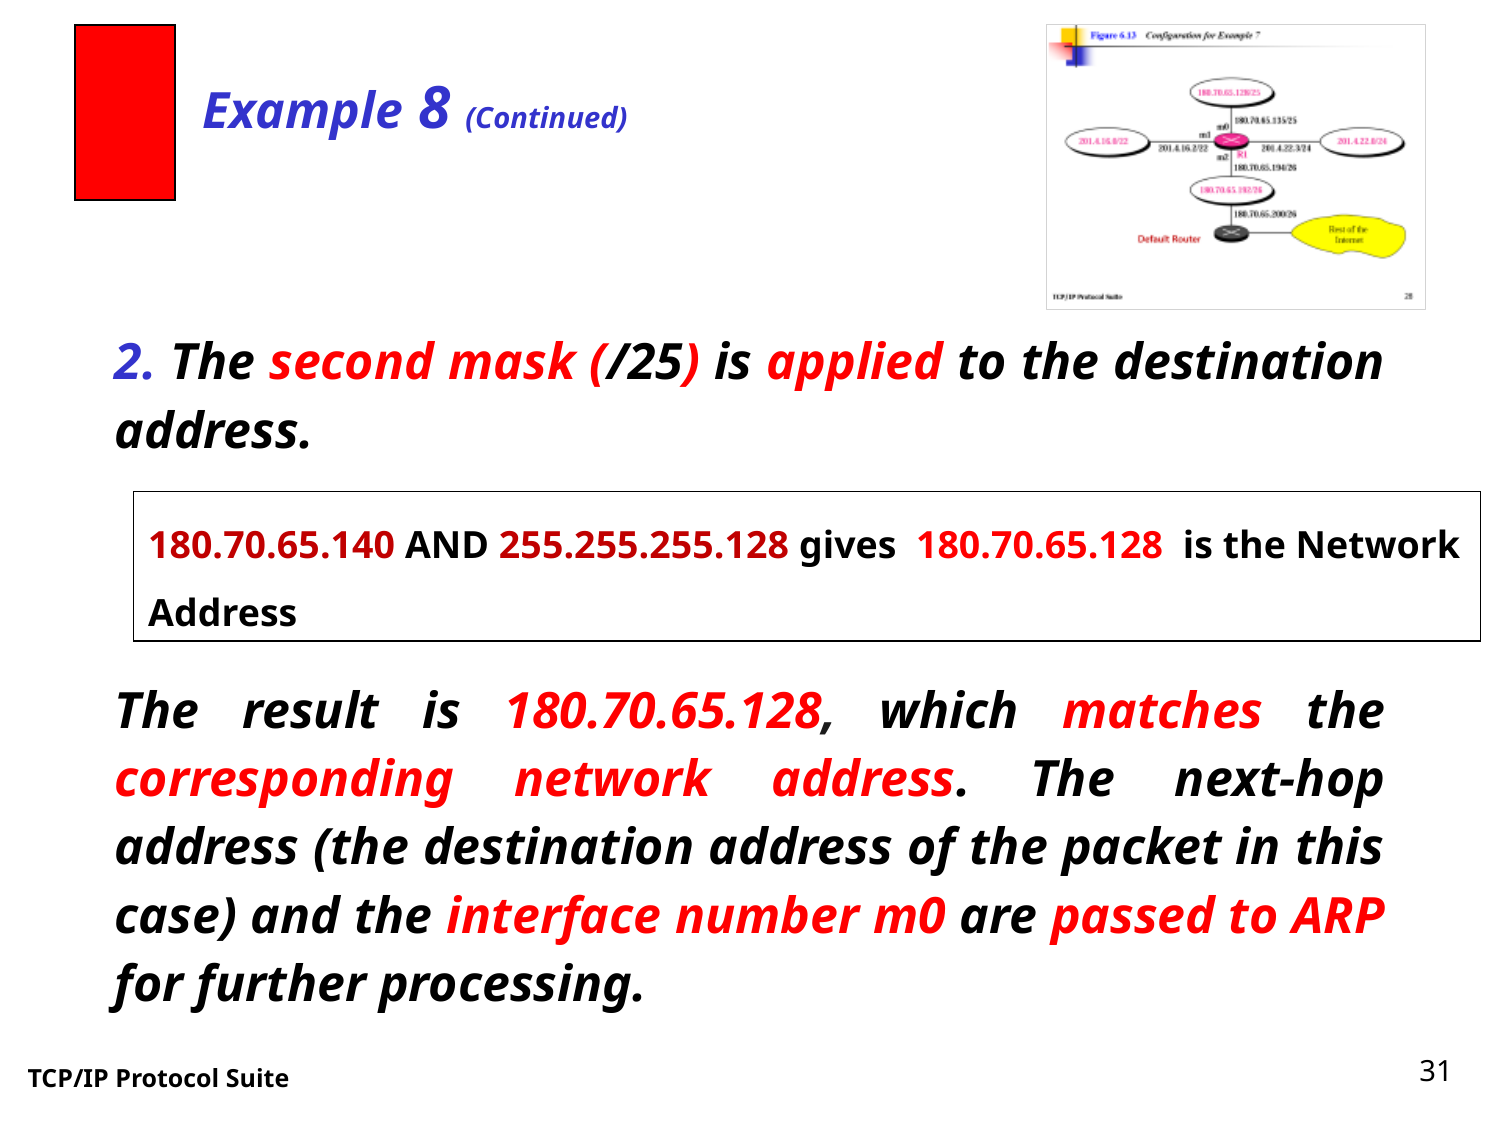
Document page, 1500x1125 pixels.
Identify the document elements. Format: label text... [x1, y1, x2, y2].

slide_number 31 [1154, 1023, 1468, 1100]
text_box 180.70.65.140 AND 255.255.255.128 gives 180.70.65.128 is the Network Address [133, 491, 1481, 642]
text_box Example 8 (Continued) [187, 62, 1046, 148]
footer TCP/IP Protocol Suite [12, 1024, 488, 1101]
text_box 2. The second mask (/25) is applied to the destination address. The result is 180.70.65.128, which matches the corresponding network address. The next-hop address (the destination address of the packet in this case) and the interface number m0 are passed to ARP for further processing. [99, 313, 1400, 1019]
text_box [75, 24, 175, 200]
picture [1047, 25, 1425, 309]
